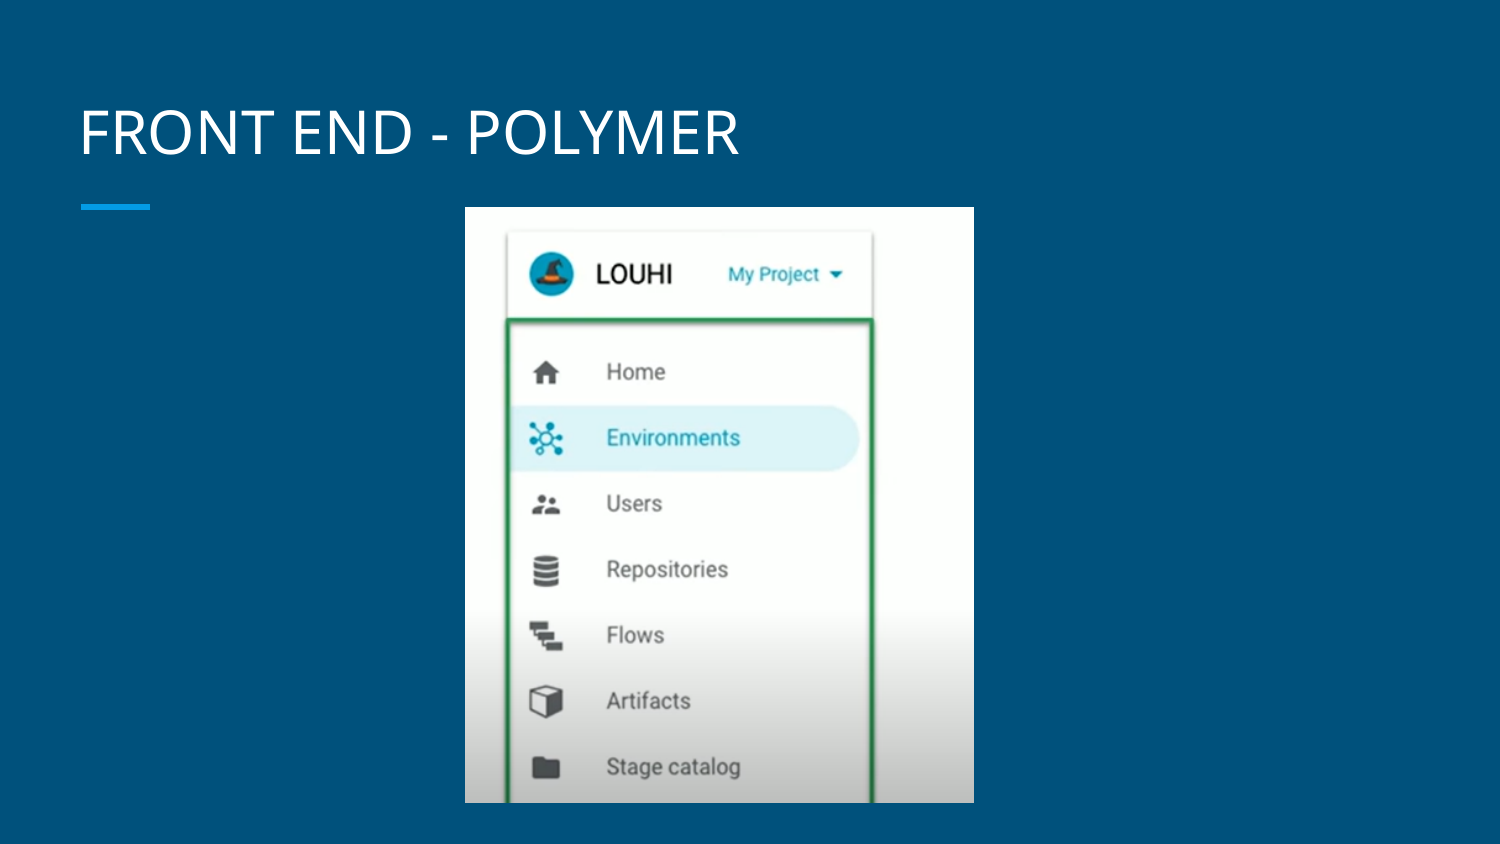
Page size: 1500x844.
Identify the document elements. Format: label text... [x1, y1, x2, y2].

title FRONT END - POLYMER [63, 75, 1437, 188]
picture [466, 208, 973, 802]
